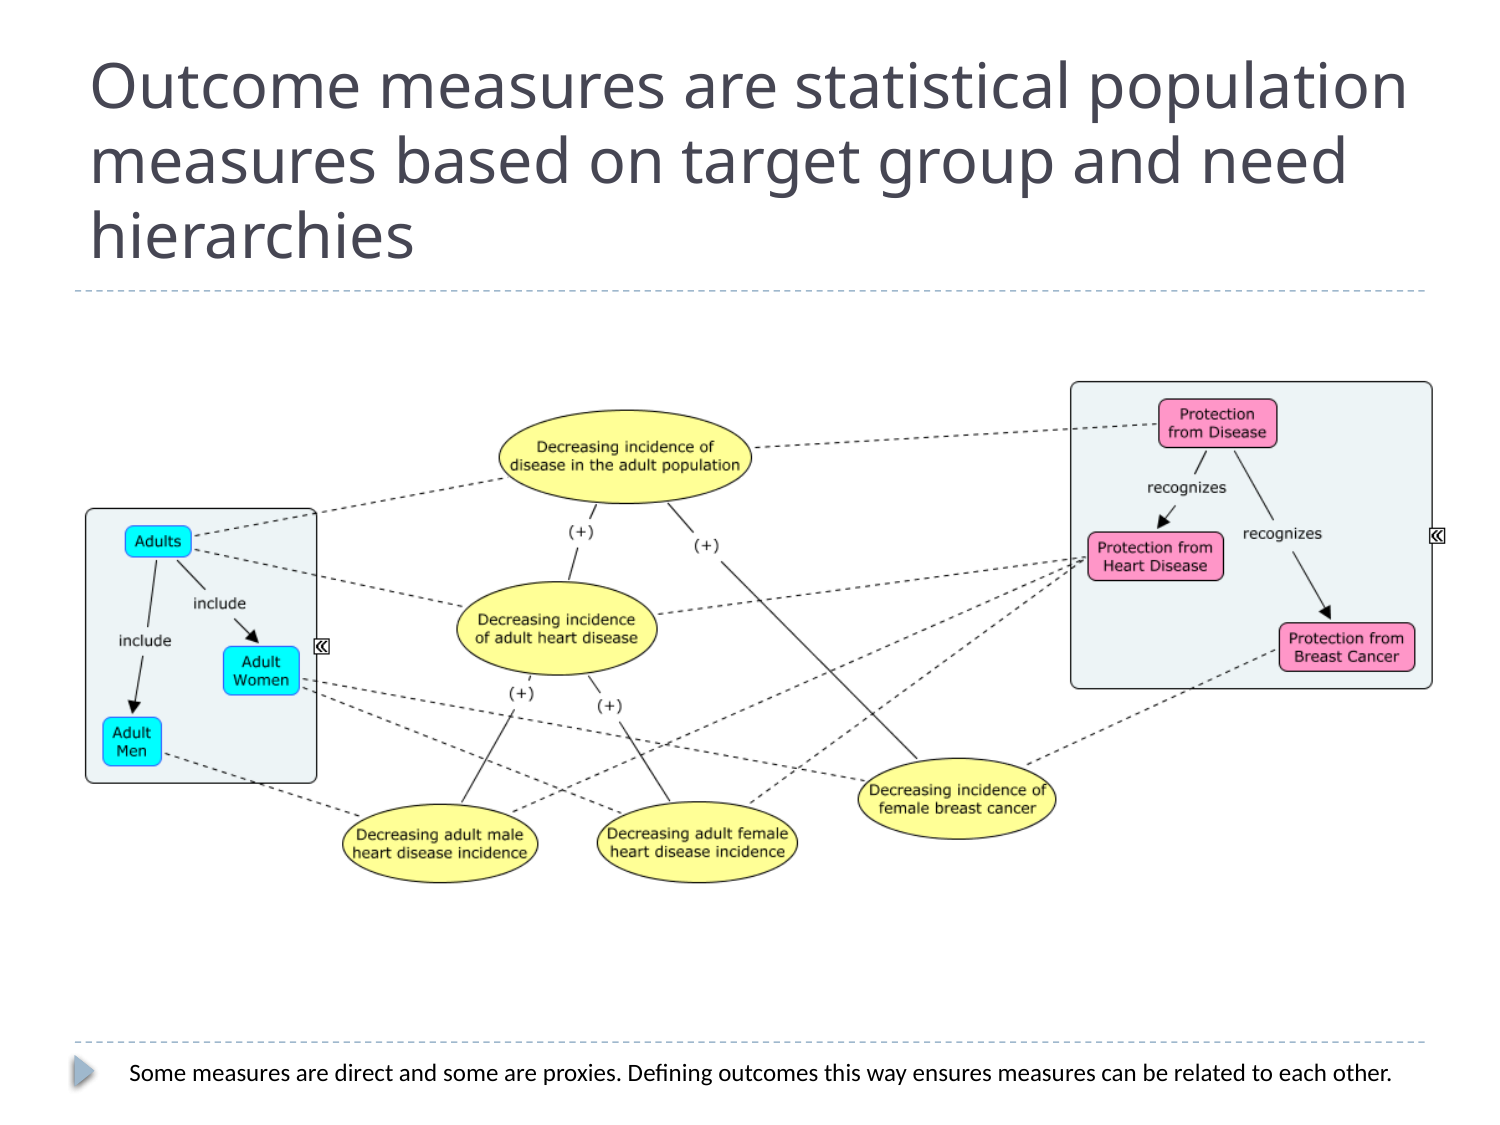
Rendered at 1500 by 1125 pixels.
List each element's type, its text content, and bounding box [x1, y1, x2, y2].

text_box Some measures are direct and some are proxies. Defining outcomes this way ensures measures can be related to each other. [114, 1048, 1411, 1094]
picture [64, 359, 1459, 907]
title Outcome measures are statistical population measures based on target group and need hierarchies [75, 37, 1425, 279]
